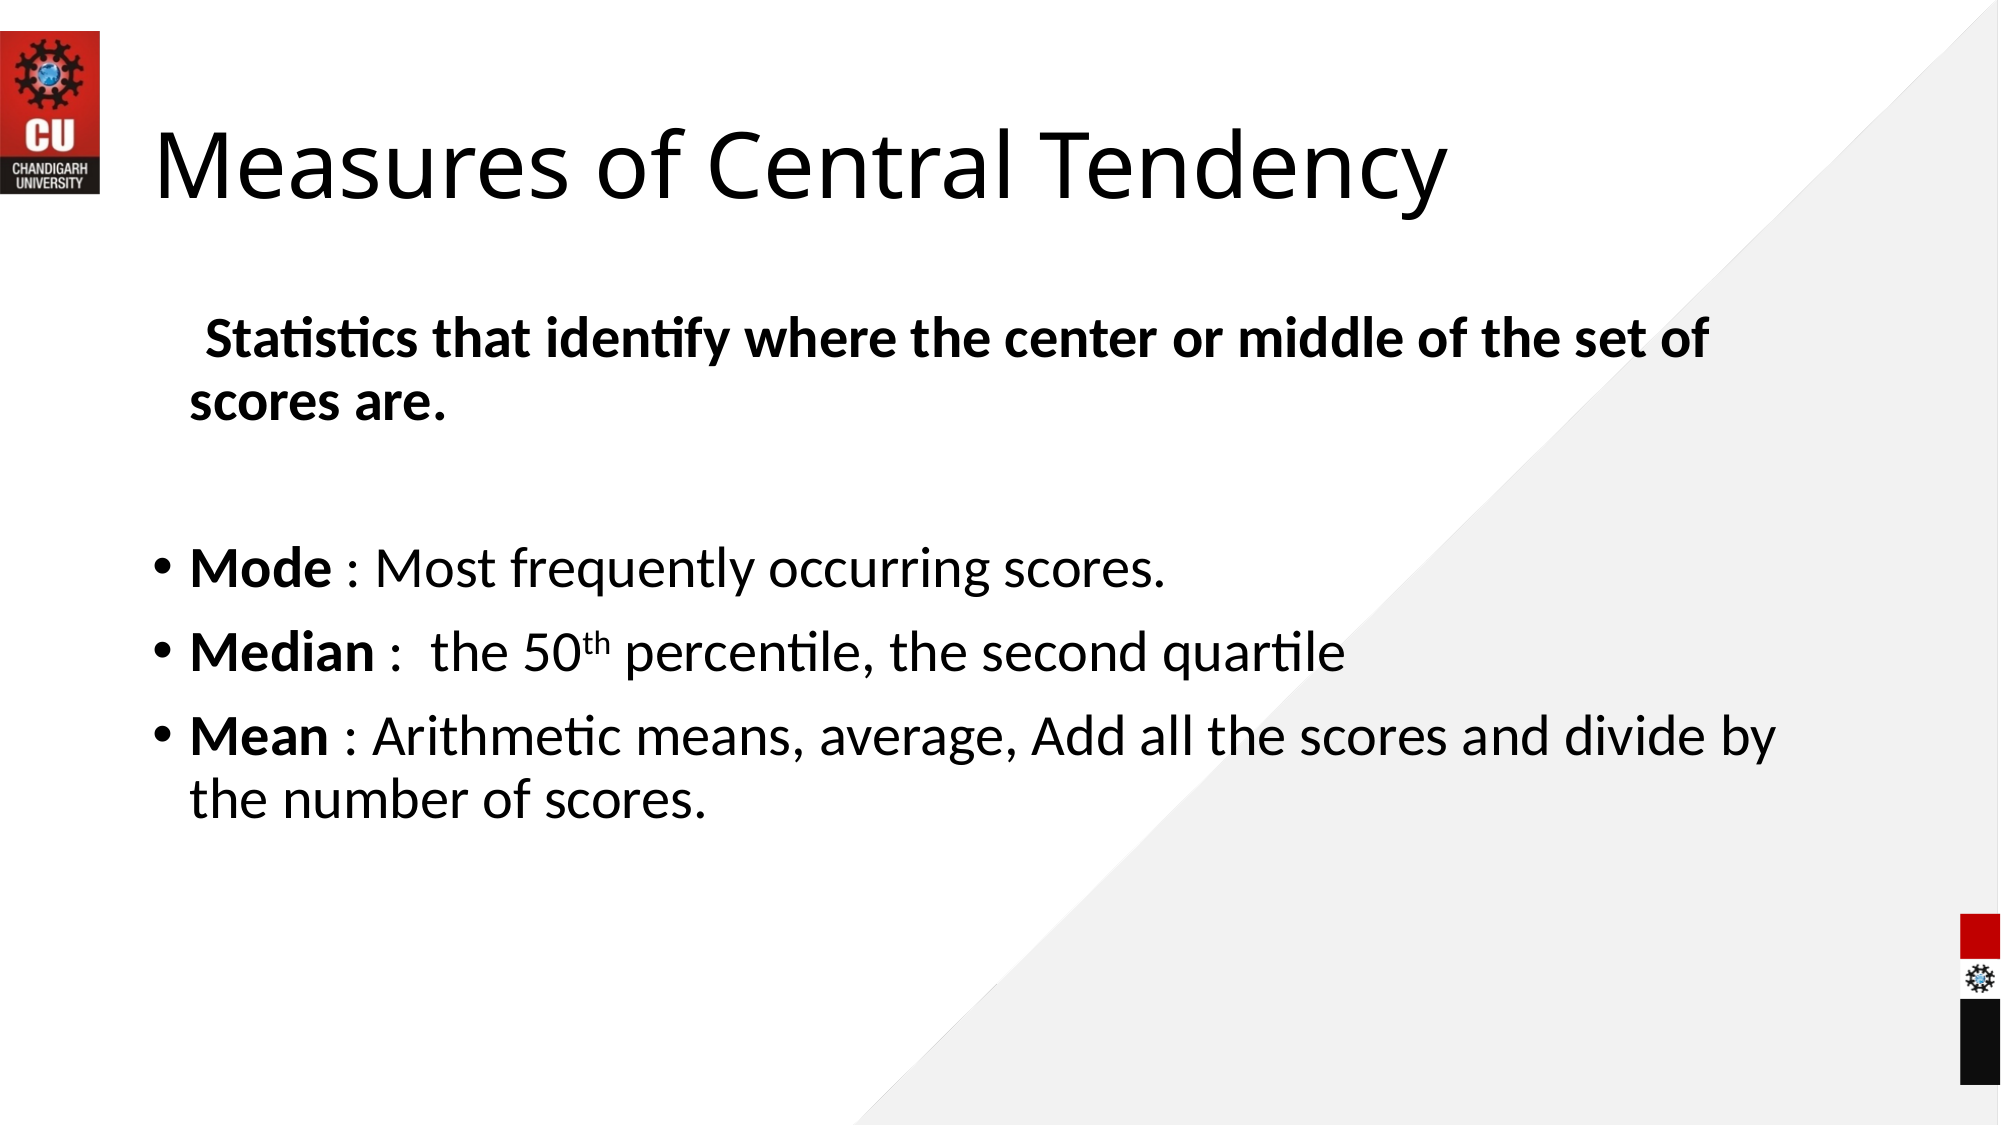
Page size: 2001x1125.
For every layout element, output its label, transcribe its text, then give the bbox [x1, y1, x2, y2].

picture [0, 0, 2001, 1125]
list Statistics that identify where the center or middle of the set of scores are. Mode : Most frequently occurring scores. Median : the 50th percentile, the second quartile Mean : Arithmetic means, average, Add all the scores and divide by the number of scores. [137, 299, 1863, 1014]
title Measures of Central Tendency [137, 59, 1863, 278]
